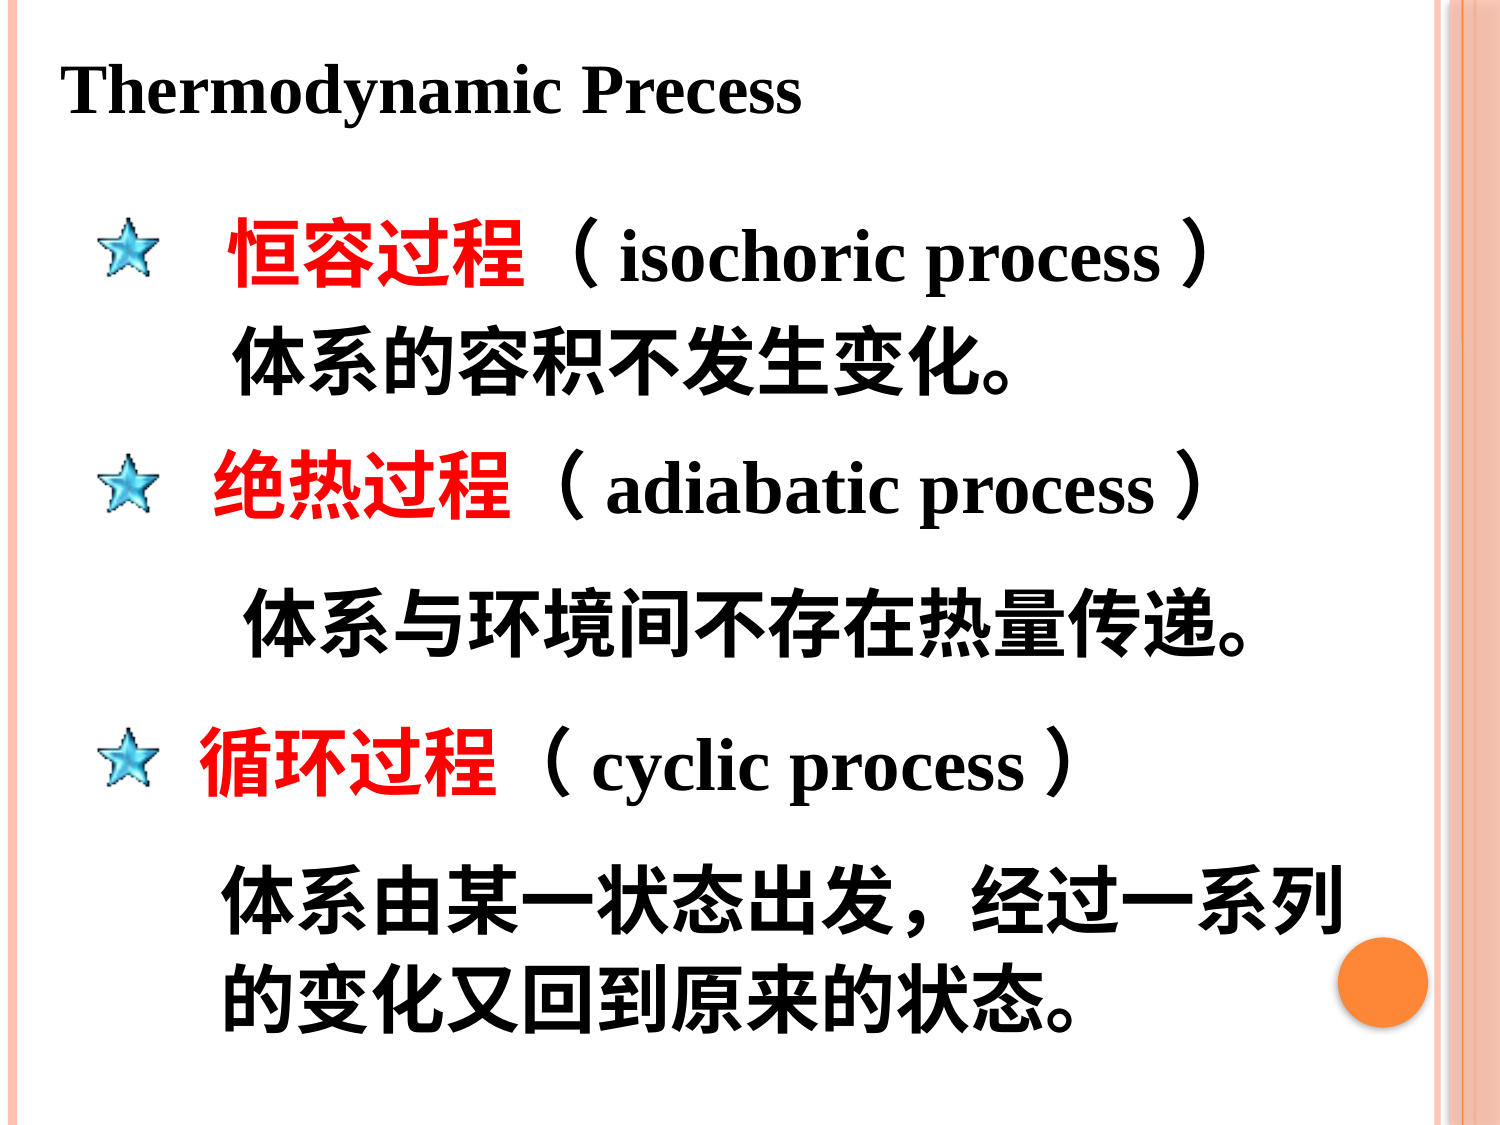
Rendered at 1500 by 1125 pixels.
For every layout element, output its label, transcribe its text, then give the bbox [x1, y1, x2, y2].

slide_number [1267, 931, 1368, 1018]
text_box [93, 198, 1300, 288]
text_box Thermodynamic Precess [45, 35, 820, 135]
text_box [93, 707, 1134, 814]
text_box 体系由某一状态出发，经过一系列的变化又回到原来的状态。 [205, 837, 1435, 1050]
text_box 体系与环境间不存在热量传递。 [227, 569, 1323, 674]
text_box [93, 430, 1264, 537]
text_box 体系的容积不发生变化。 [217, 306, 1087, 412]
